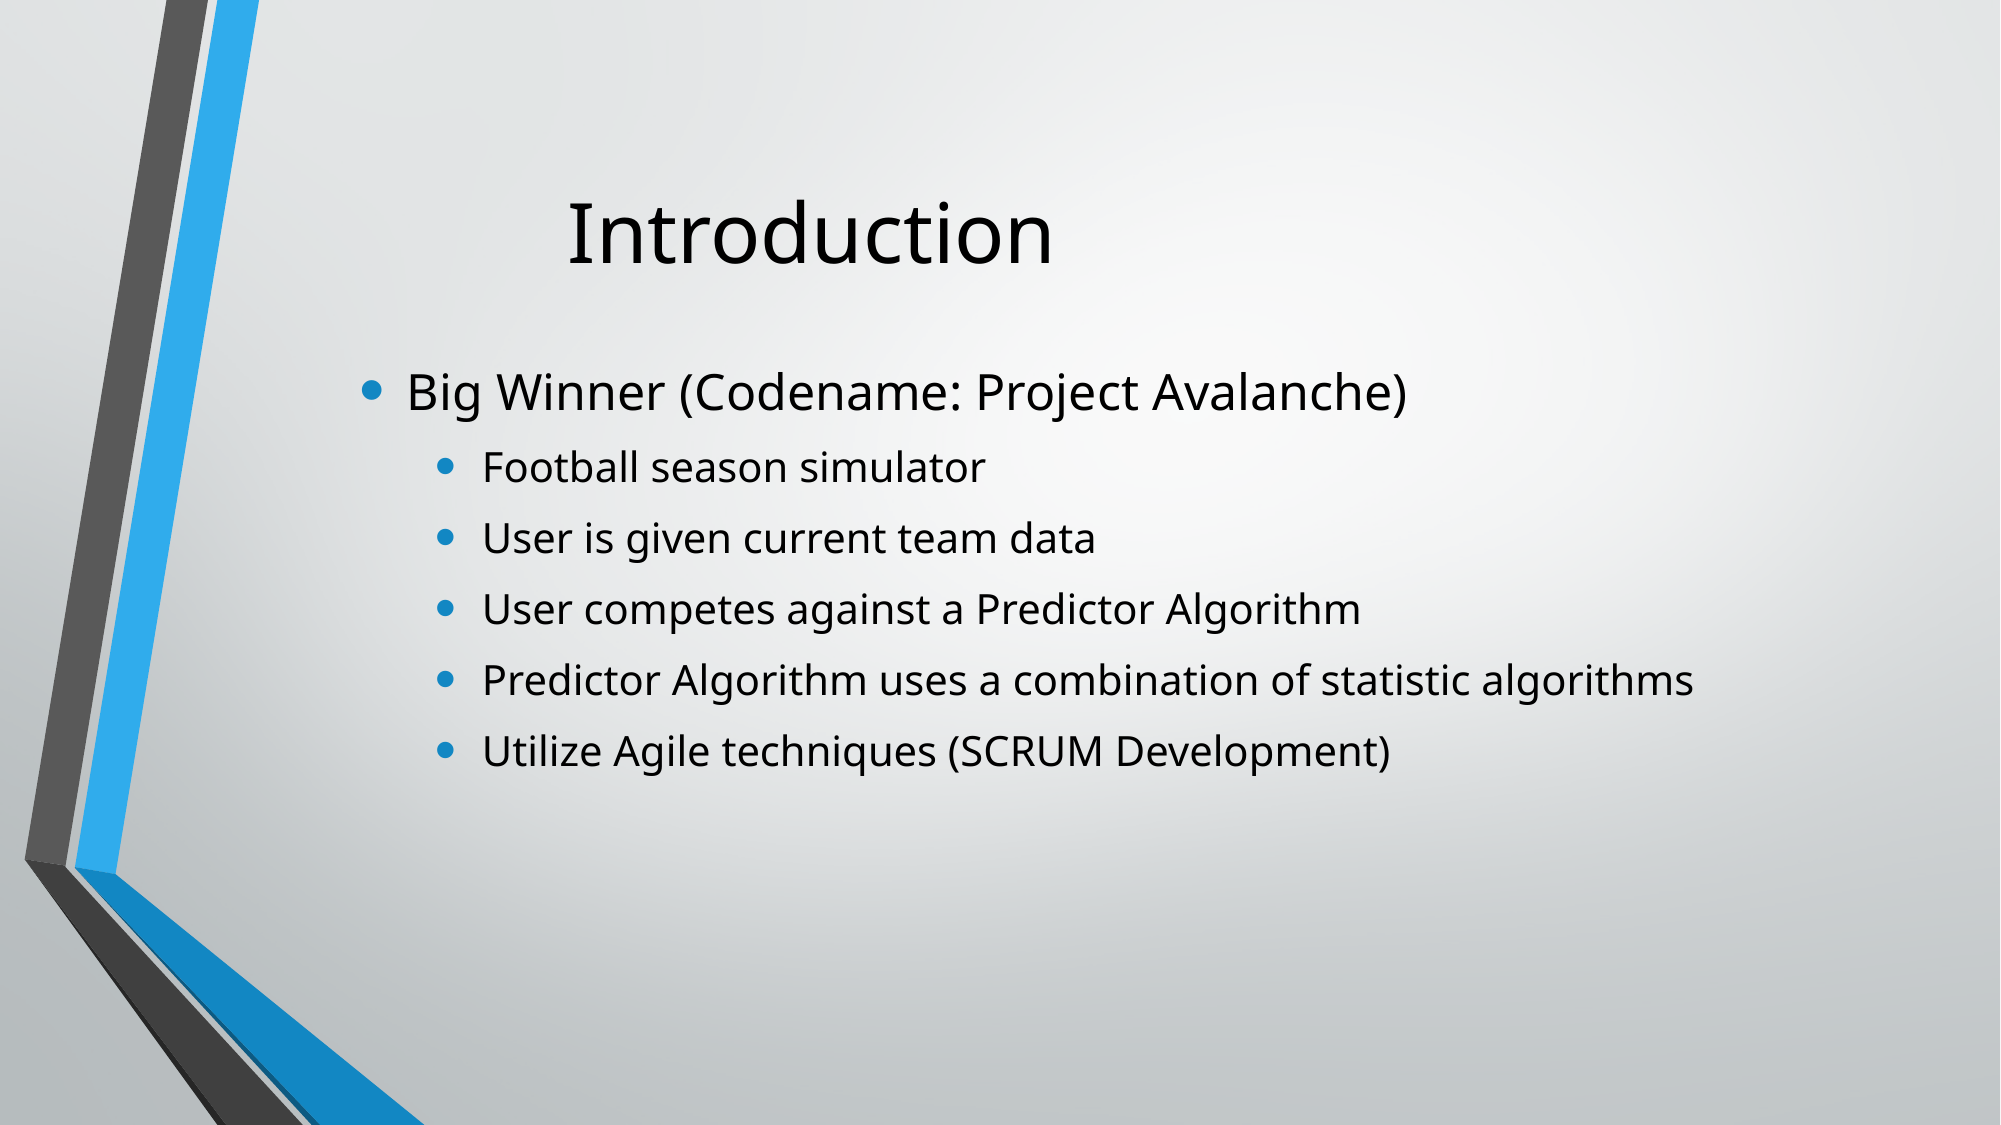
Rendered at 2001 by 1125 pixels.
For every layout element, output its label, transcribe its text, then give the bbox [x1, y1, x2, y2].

list Big Winner (Codename: Project Avalanche) Football season simulator User is given current team data User competes against a Predictor Algorithm Predictor Algorithm uses a combination of statistic algorithms Utilize Agile techniques (SCRUM Development) [344, 291, 1806, 1015]
title Introduction [112, 106, 1513, 354]
